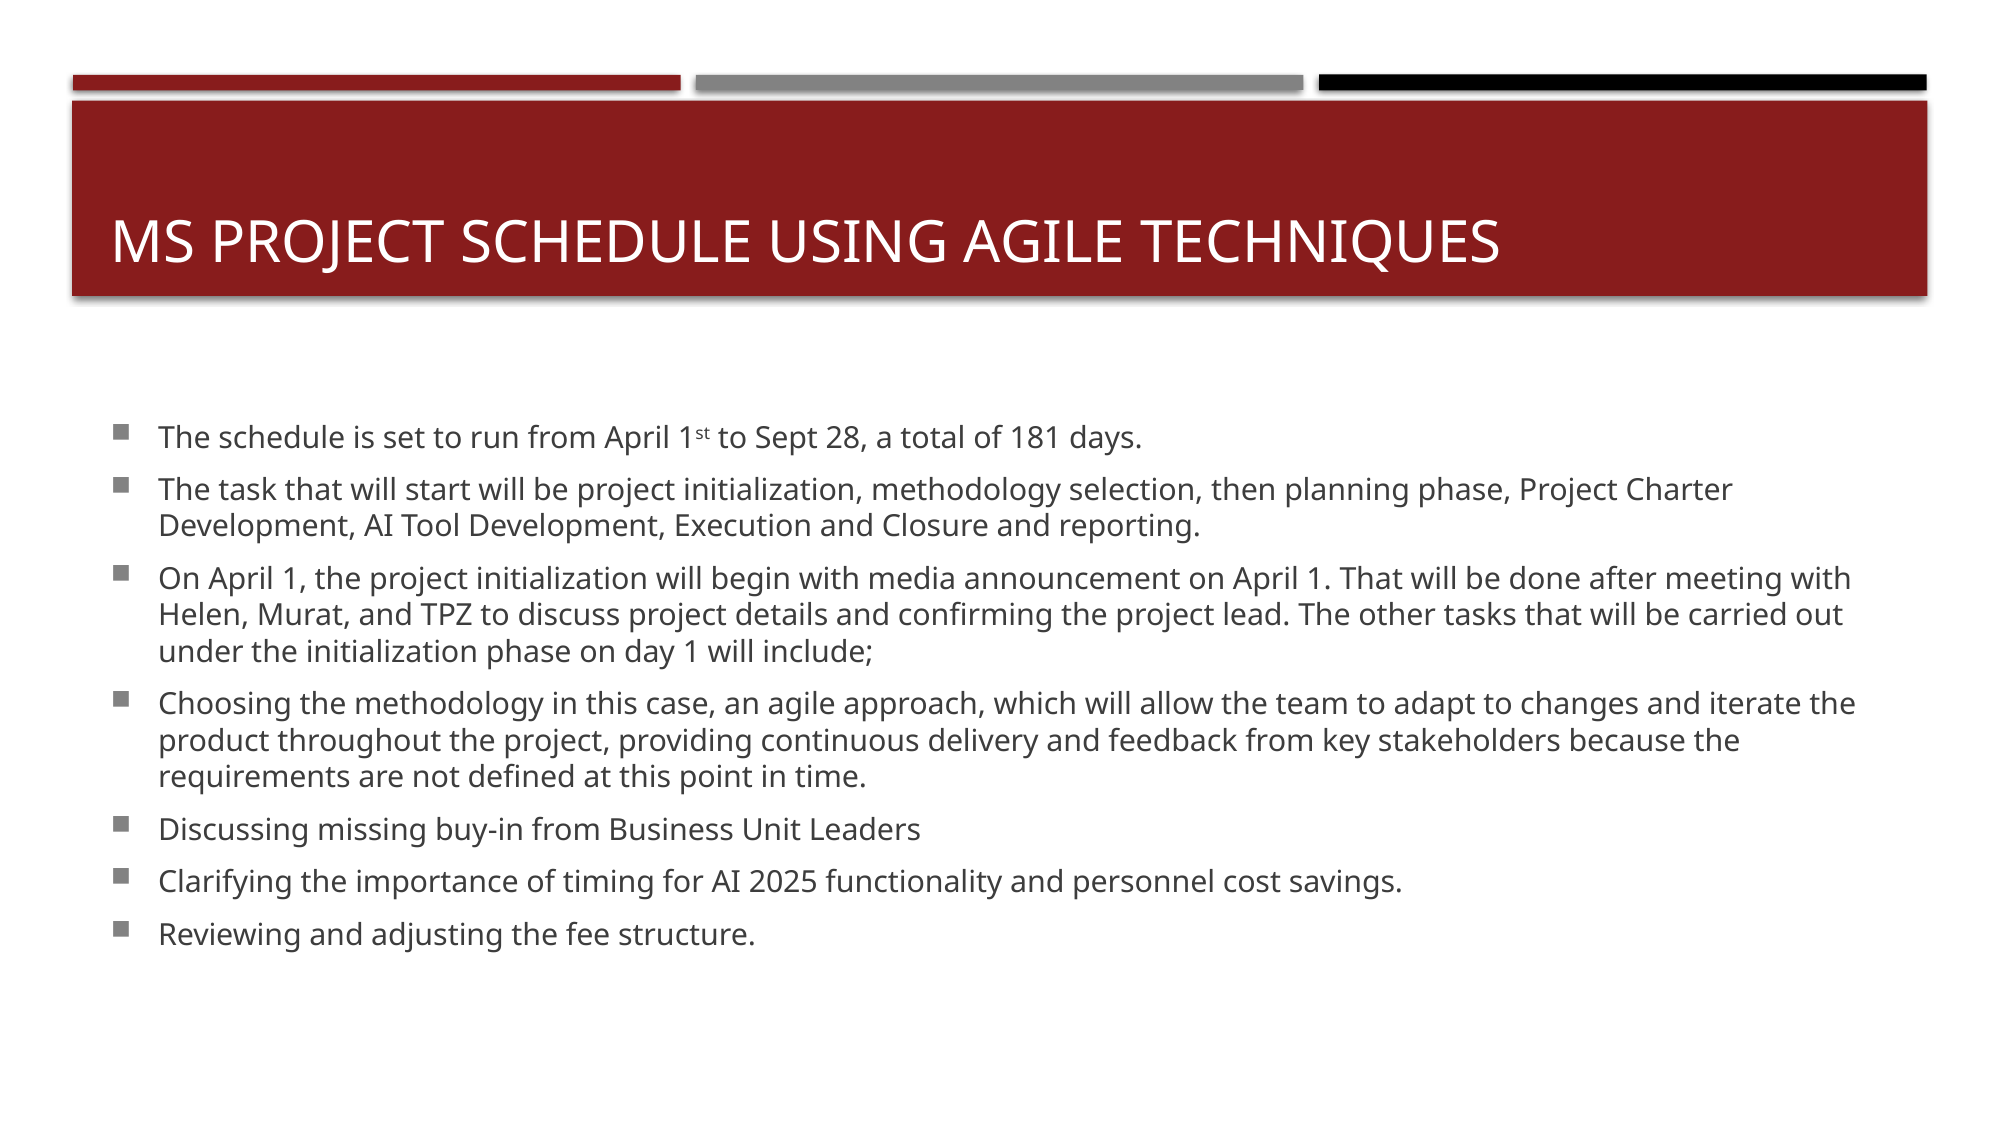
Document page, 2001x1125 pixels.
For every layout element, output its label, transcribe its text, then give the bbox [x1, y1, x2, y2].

title MS PROJECT SCHEDULE USING AGILE TECHNIQUES [95, 115, 1905, 282]
list The schedule is set to run from April 1st to Sept 28, a total of 181 days. The task that will start will be project initialization, methodology selection, then planning phase, Project Charter Development, AI Tool Development, Execution and Closure and reporting. On April 1, the project initialization will begin with media announcement on April 1. That will be done after meeting with Helen, Murat, and TPZ to discuss project details and confirming the project lead. The other tasks that will be carried out under the initialization phase on day 1 will include; Choosing the methodology in this case, an agile approach, which will allow the team to adapt to changes and iterate the product throughout the project, providing continuous delivery and feedback from key stakeholders because the requirements are not defined at this point in time. Discussing missing buy-in from Business Unit Leaders Clarifying the importance of timing for AI 2025 functionality and personnel cost savings. Reviewing and adjusting the fee structure. [95, 357, 1905, 962]
